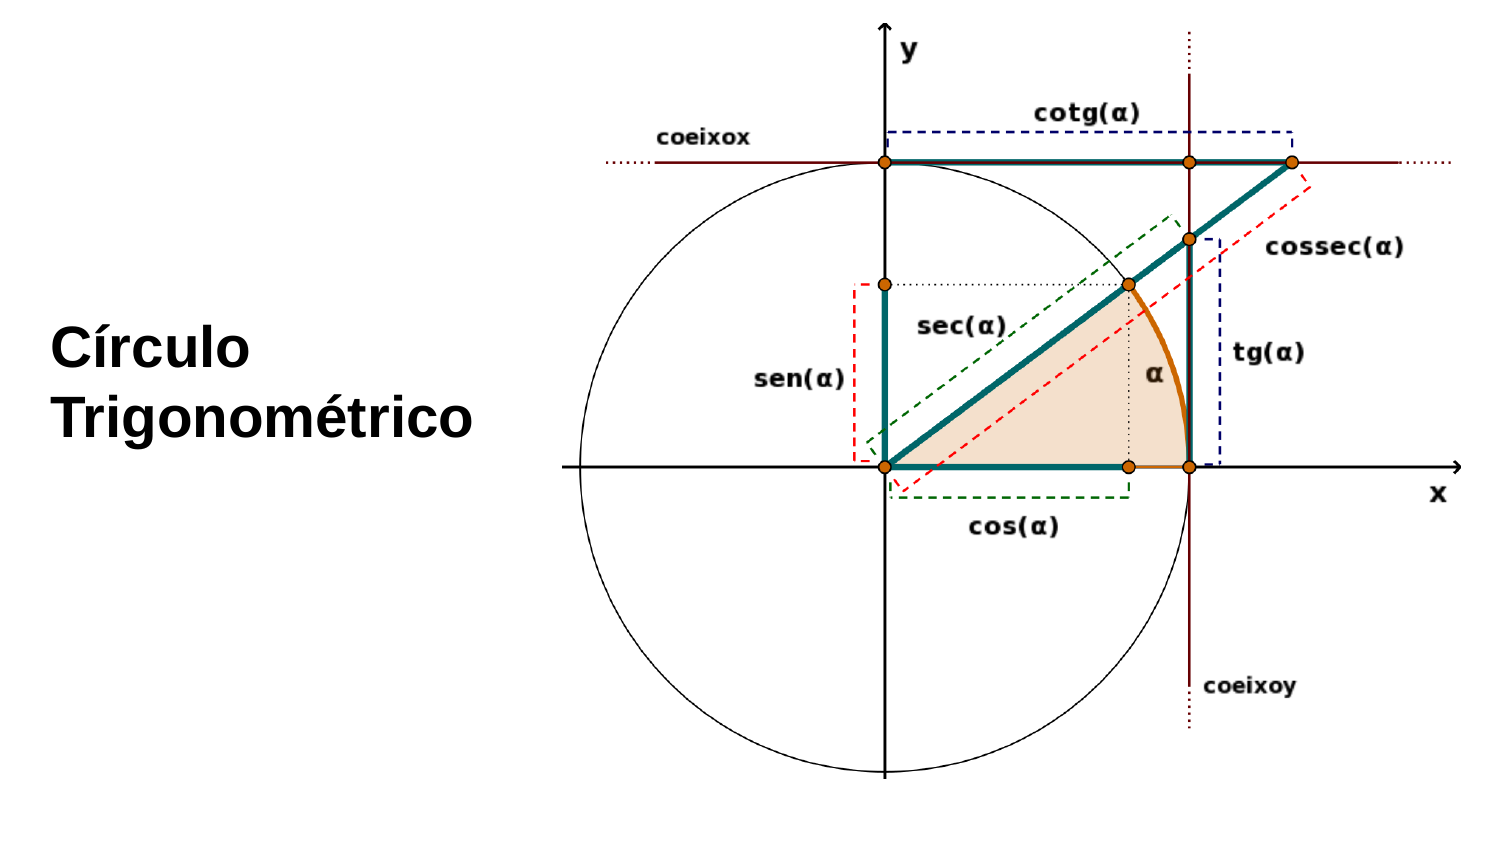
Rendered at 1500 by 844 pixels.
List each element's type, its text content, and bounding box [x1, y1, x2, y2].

text_box Círculo Trigonométrico [39, 303, 497, 455]
picture [561, 23, 1461, 779]
